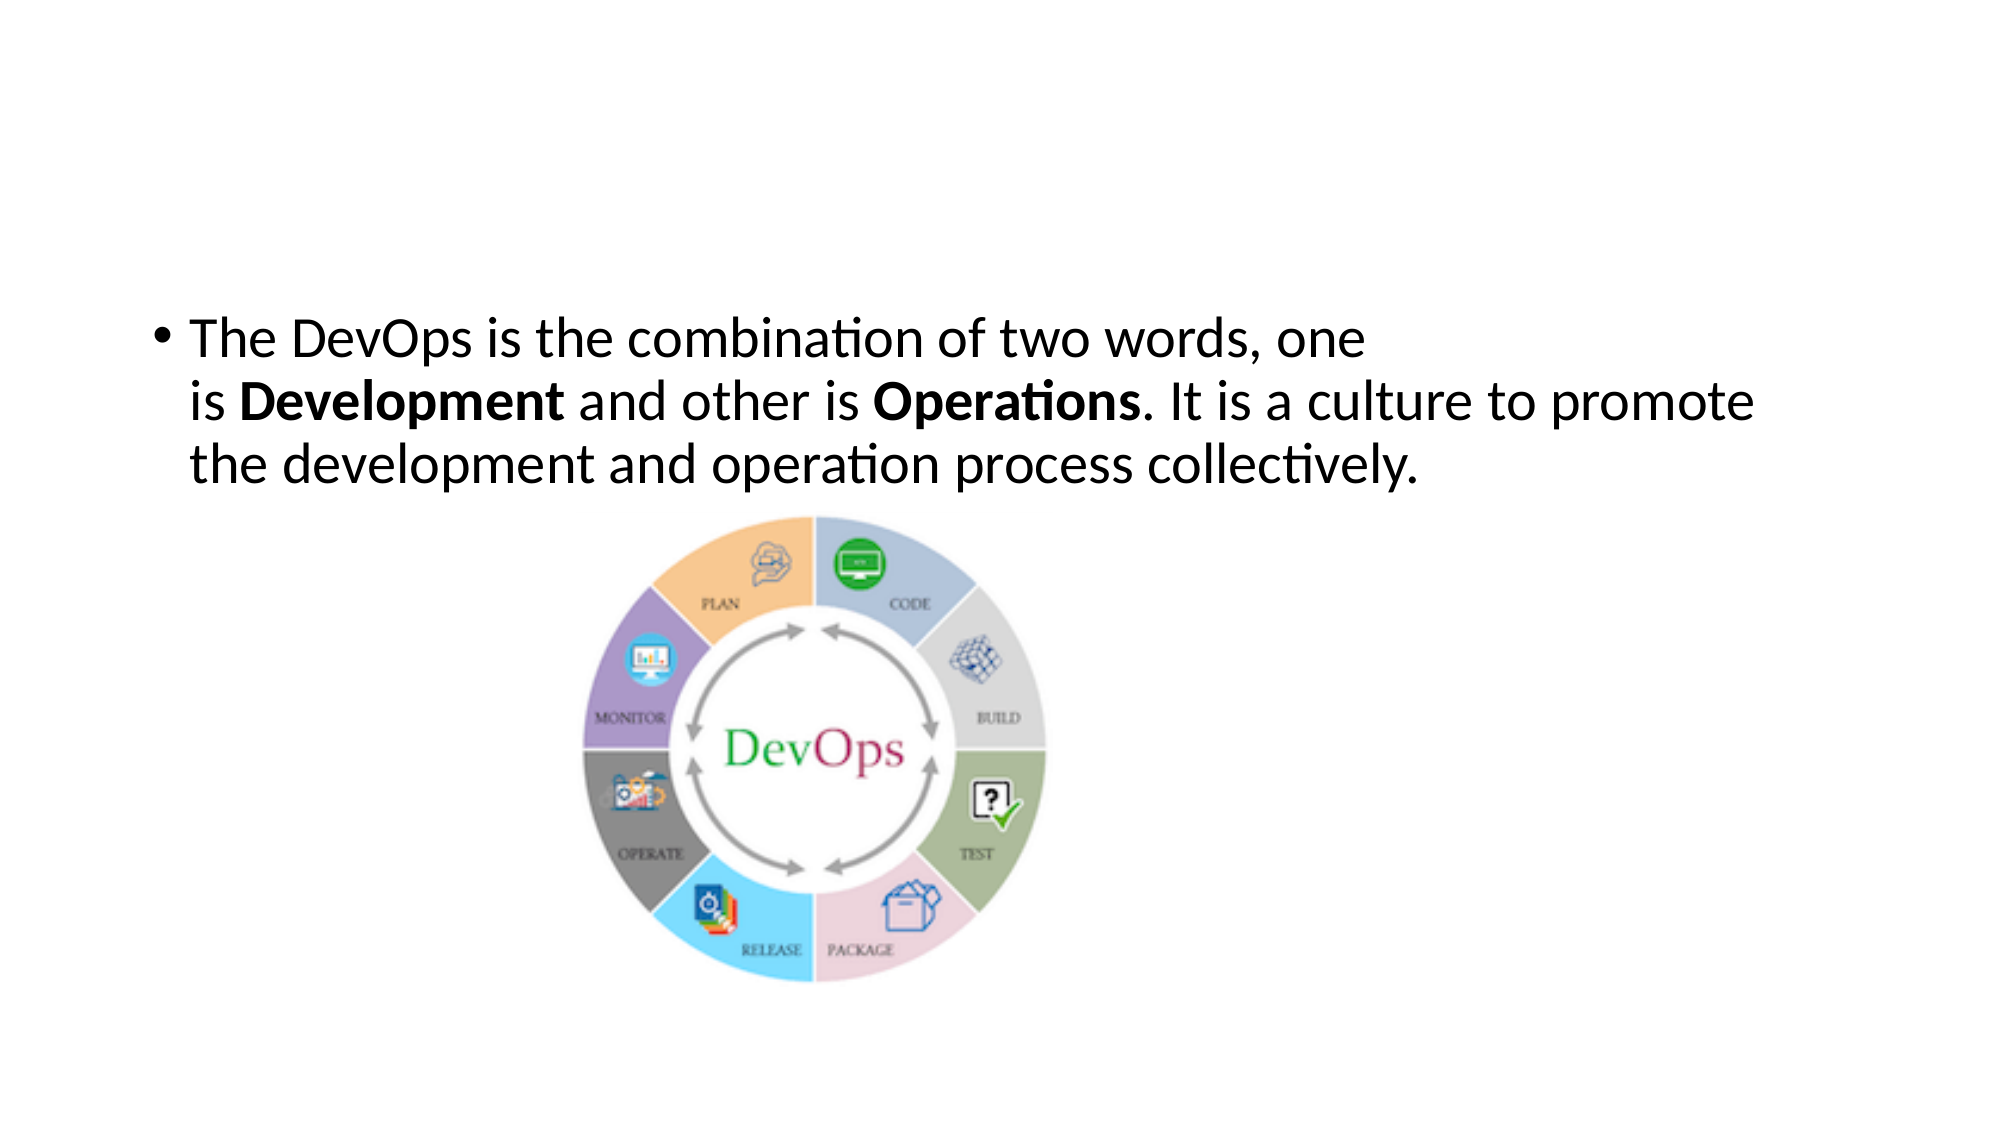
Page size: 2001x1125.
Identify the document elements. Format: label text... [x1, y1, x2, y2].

list The DevOps is the combination of two words, one is Development and other is Operations. It is a culture to promote the development and operation process collectively. [137, 299, 1863, 512]
picture [576, 511, 1053, 987]
